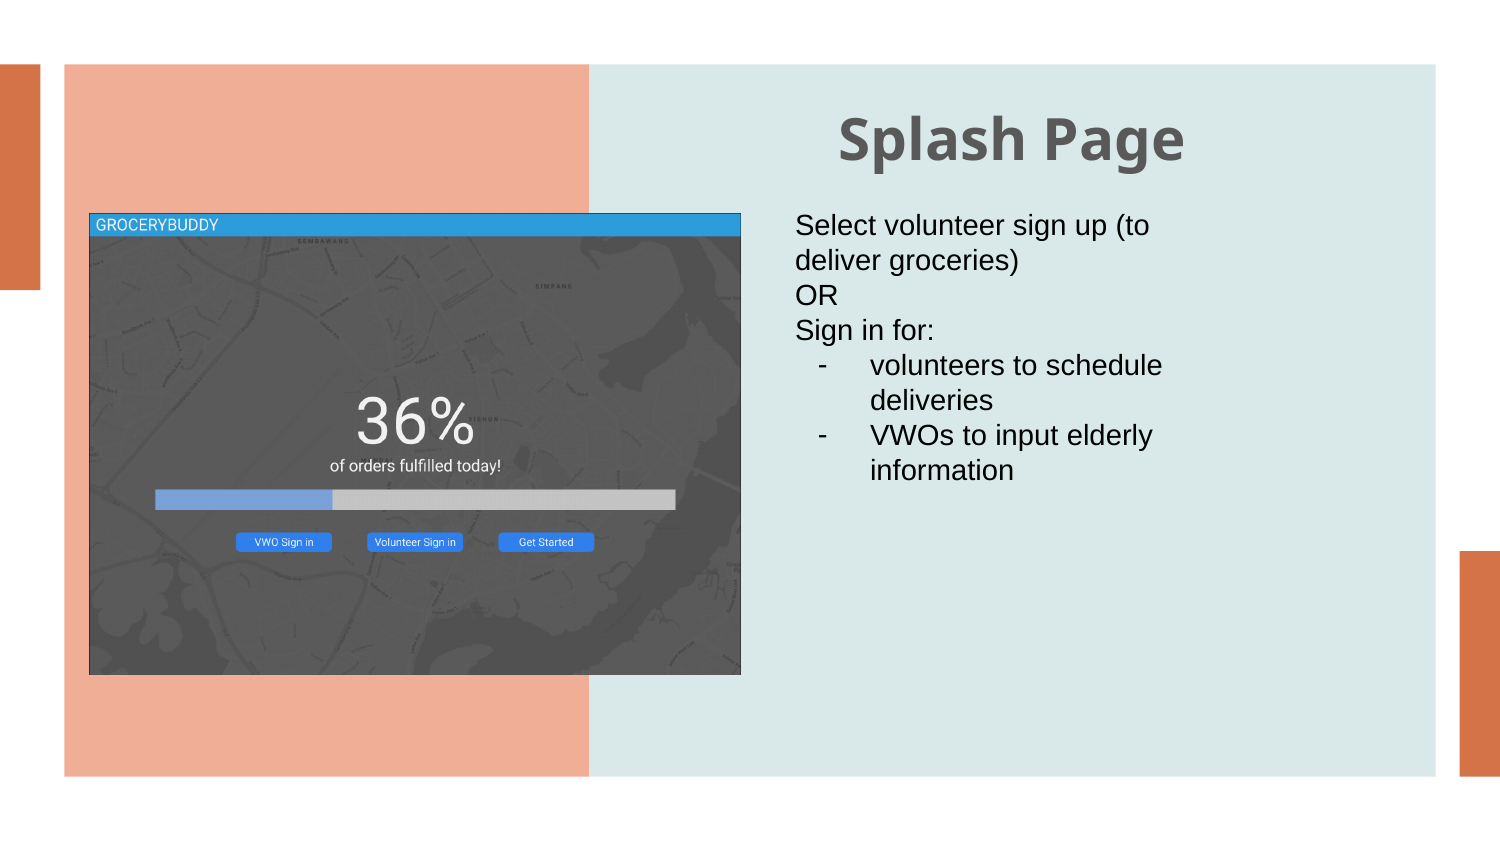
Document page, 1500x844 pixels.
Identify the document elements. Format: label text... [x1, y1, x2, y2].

picture [89, 212, 742, 676]
subtitle Select volunteer sign up (to deliver groceries) OR Sign in for: volunteers to schedule deliveries VWOs to input elderly information [780, 261, 1245, 754]
title Splash Page [719, 87, 1306, 261]
